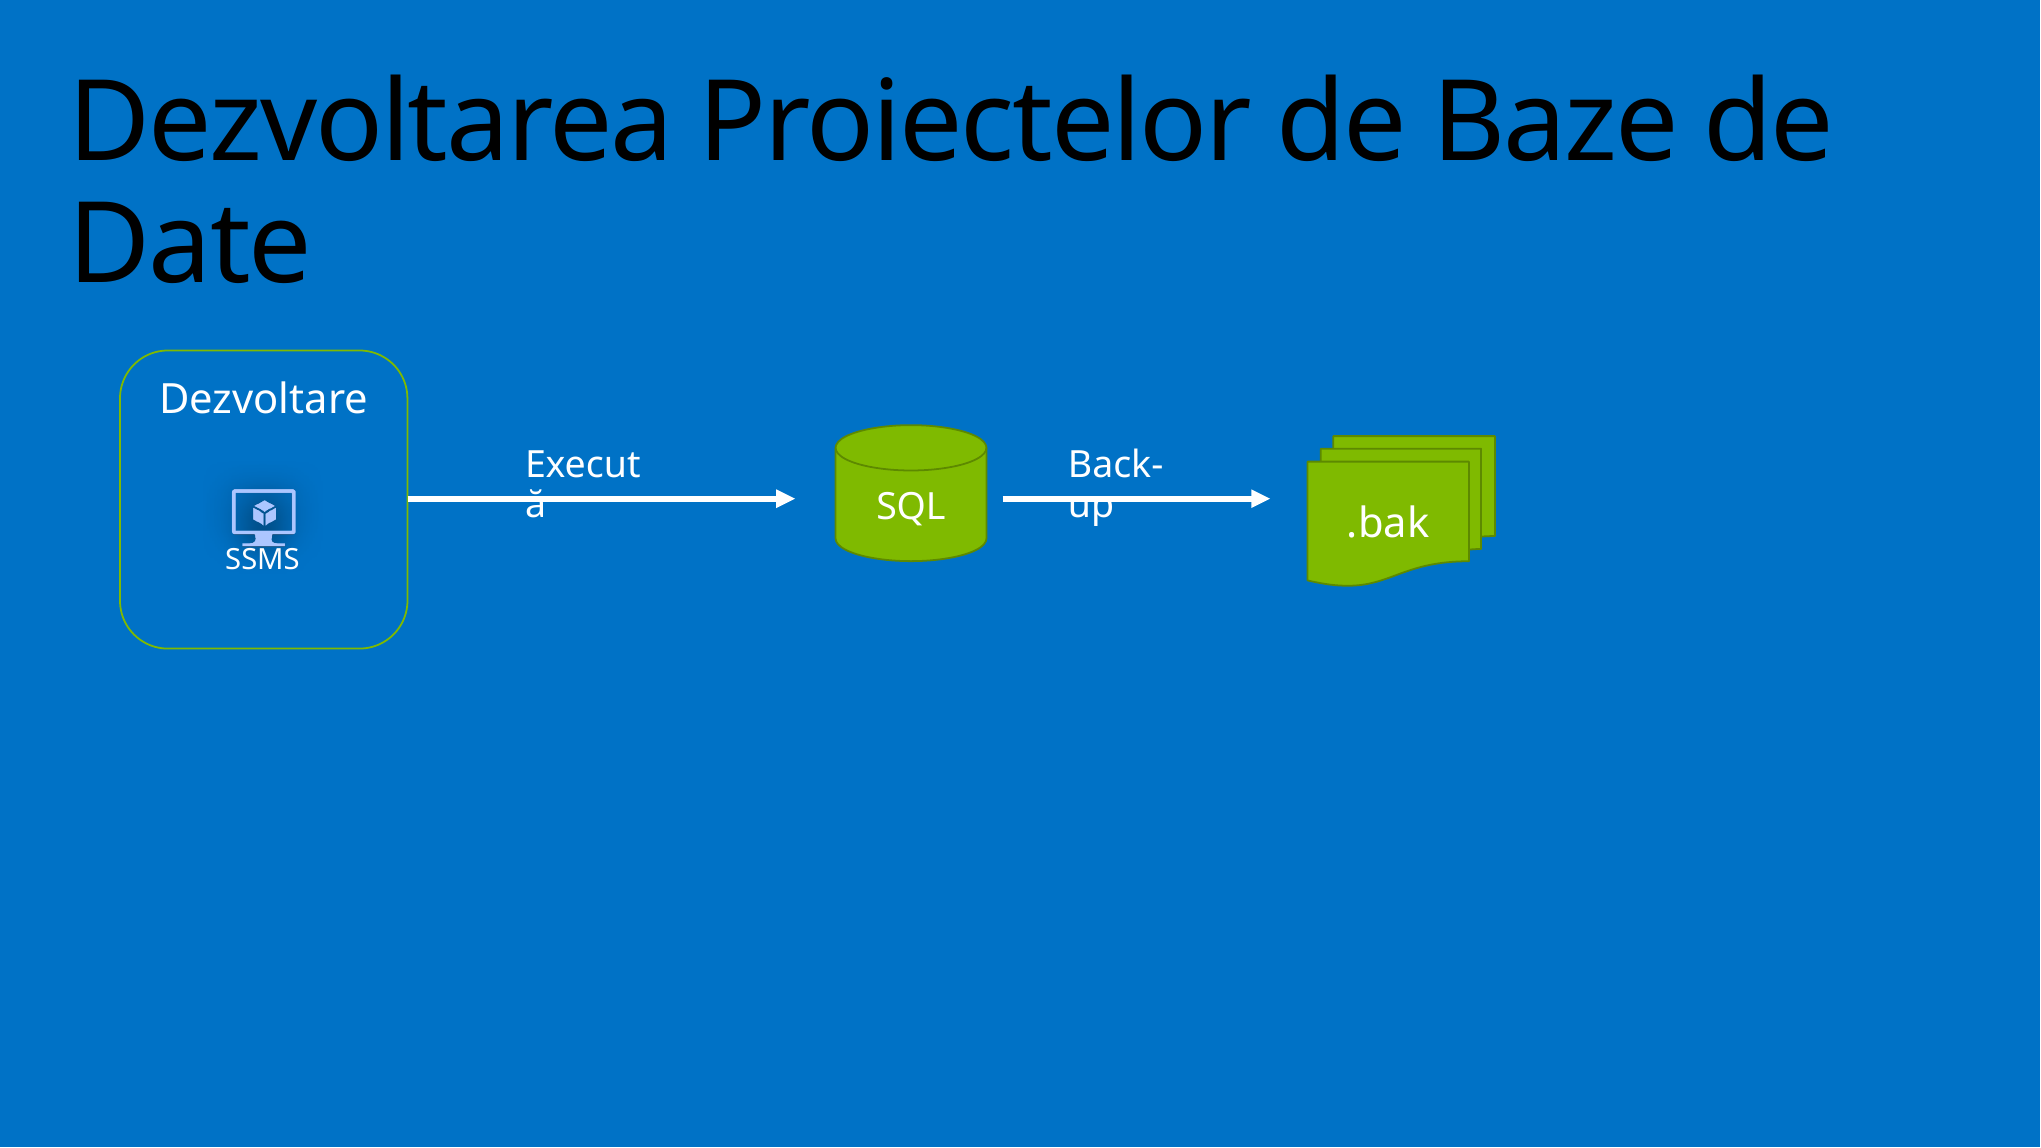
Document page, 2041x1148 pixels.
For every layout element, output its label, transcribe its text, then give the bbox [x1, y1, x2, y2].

text_box .bak [1306, 435, 1496, 587]
title Dezvoltarea Proiectelor de Baze de Date [45, 48, 1996, 199]
text_box SQL [834, 424, 988, 563]
text_box SSMS [195, 528, 396, 592]
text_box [1002, 420, 1271, 511]
picture [230, 485, 296, 550]
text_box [407, 420, 796, 511]
text_box Dezvoltare [119, 349, 409, 650]
